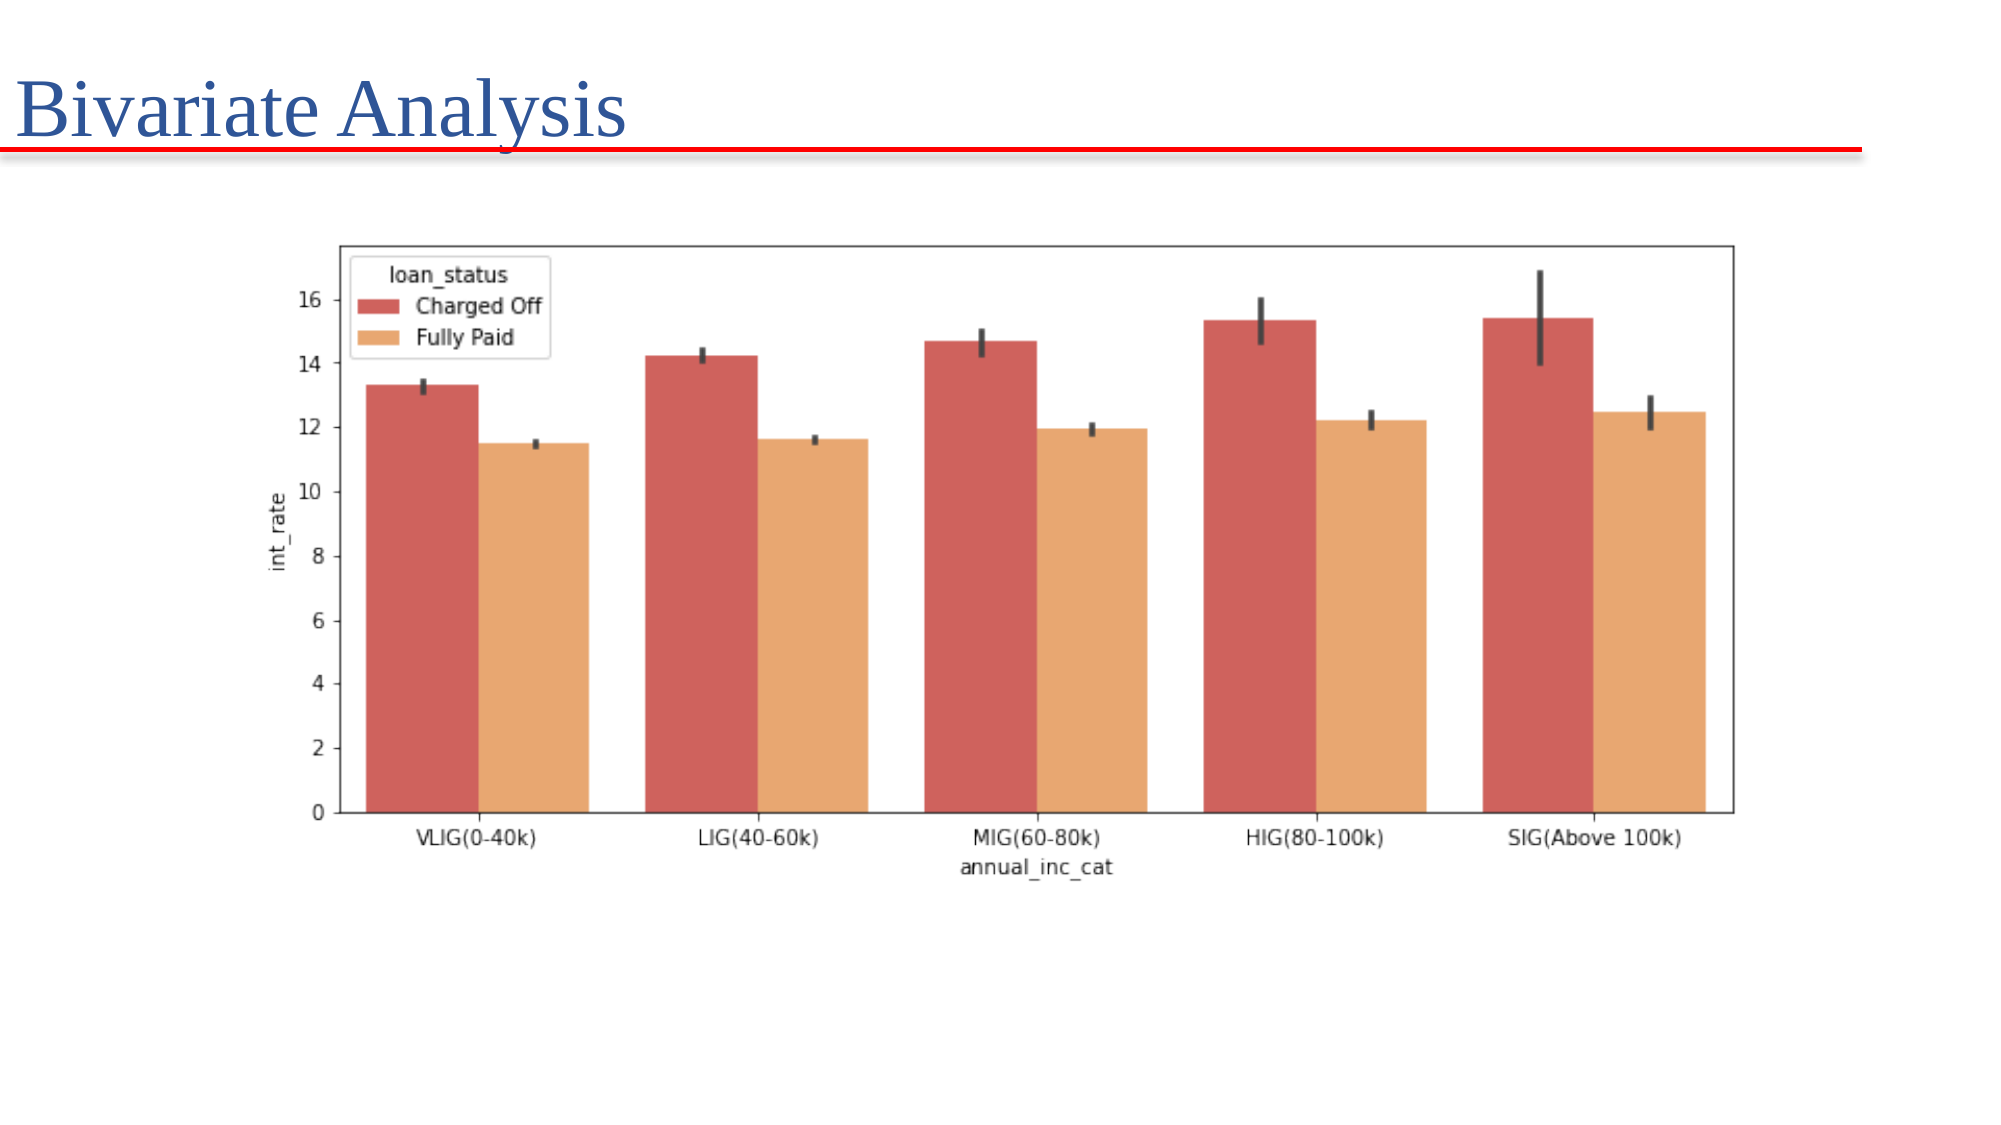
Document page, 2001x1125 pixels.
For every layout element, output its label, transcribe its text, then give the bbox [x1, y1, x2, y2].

picture [252, 231, 1748, 894]
text_box Bivariate Analysis [0, 1, 2000, 219]
